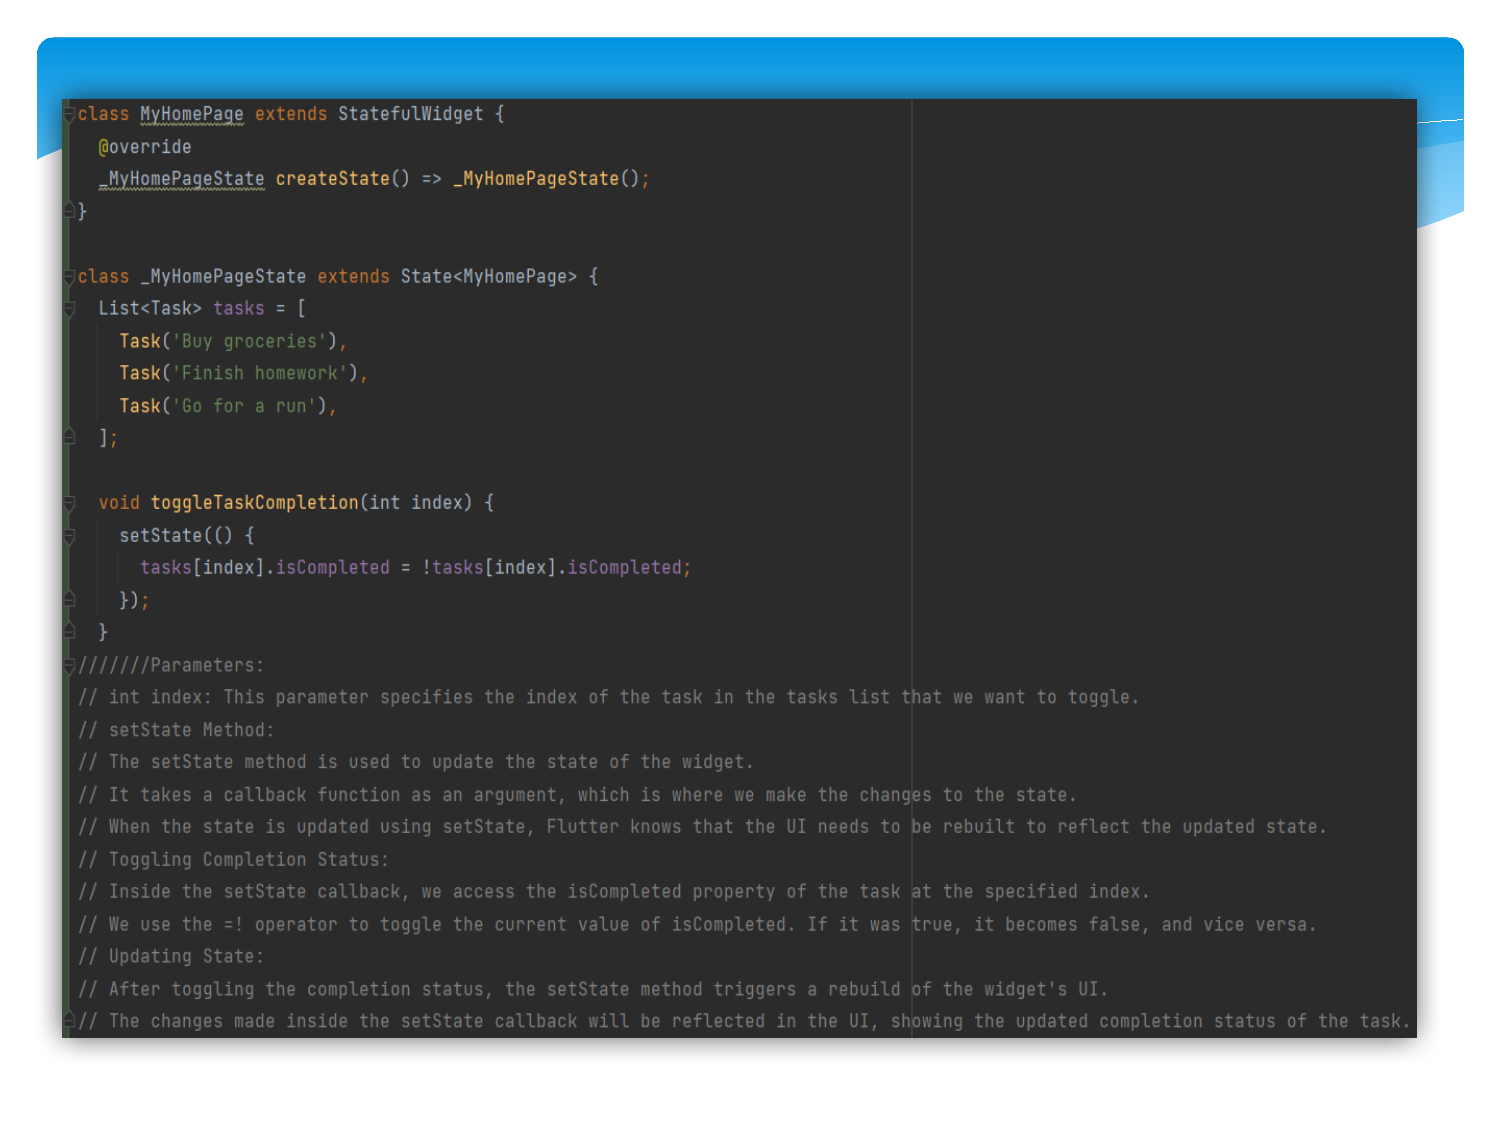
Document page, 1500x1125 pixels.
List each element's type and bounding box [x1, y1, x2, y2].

picture [62, 99, 1417, 1038]
